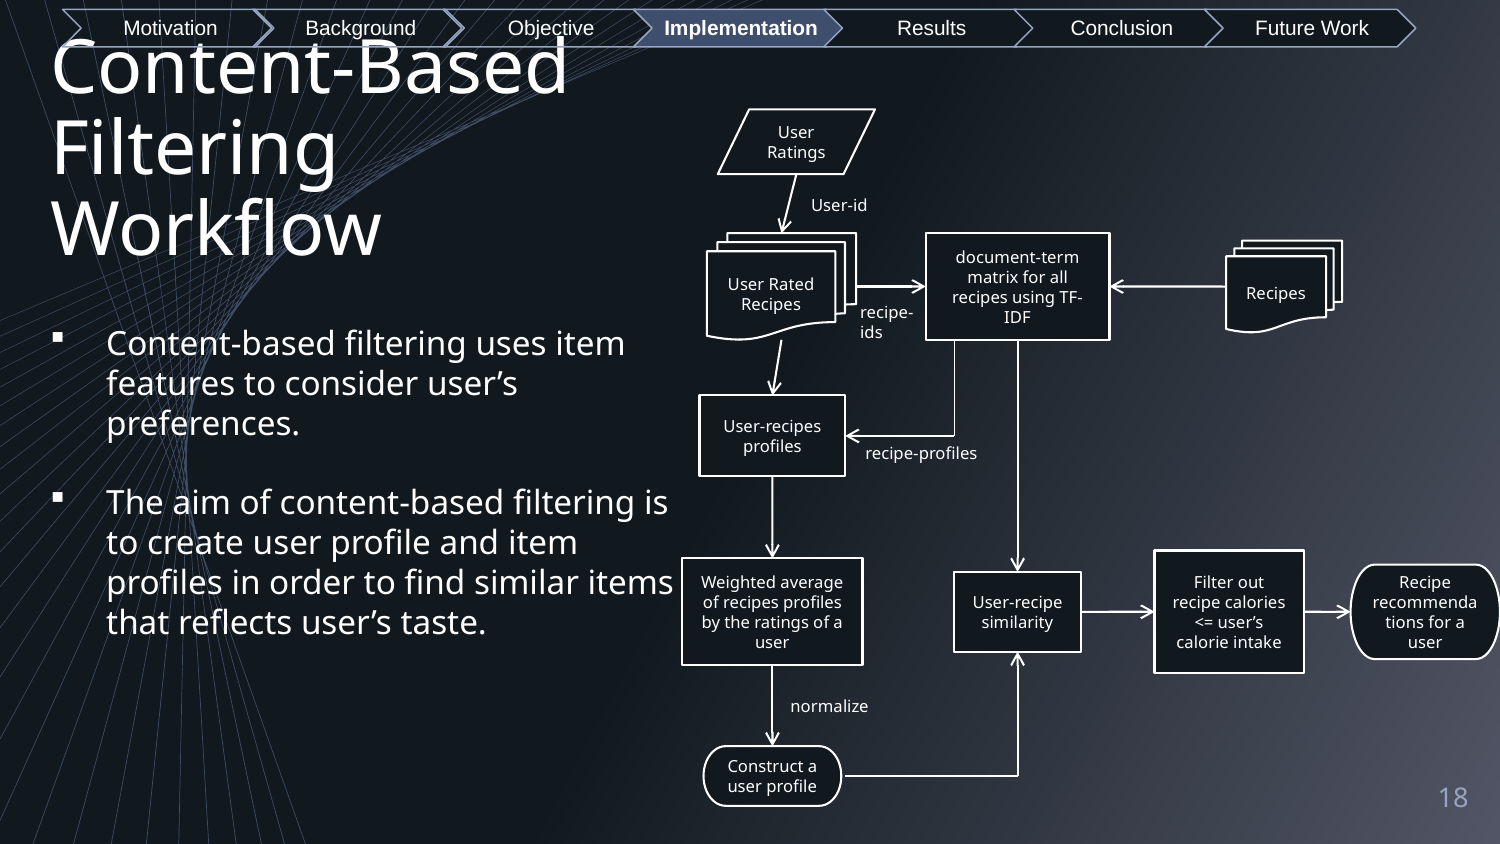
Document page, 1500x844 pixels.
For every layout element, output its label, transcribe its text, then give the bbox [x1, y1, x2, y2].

text_box Content-based filtering uses item features to consider user’s preferences. The aim of content-based filtering is to create user profile and item profiles in order to find similar items that reflects user’s taste. [50, 321, 675, 747]
text_box normalize [777, 687, 926, 723]
slide_number 18 [1378, 766, 1469, 832]
text_box Recipes [1224, 238, 1345, 335]
text_box Construct a user profile [701, 744, 844, 808]
text_box recipe-ids [845, 294, 950, 349]
title Content-Based Filtering Workflow [50, 109, 688, 272]
text_box User-recipe similarity [952, 570, 1083, 654]
text_box User Ratings [715, 107, 877, 177]
text_box User-id [802, 187, 901, 223]
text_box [62, 9, 1416, 48]
text_box Filter out recipe calories <= user’s calorie intake [1152, 548, 1306, 675]
text_box User Rated Recipes [704, 231, 859, 342]
text_box document-term matrix for all recipes using TF-IDF [924, 231, 1112, 342]
text_box User-recipes profiles [697, 393, 847, 478]
text_box recipe-profiles [850, 435, 1001, 471]
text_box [791, 173, 797, 234]
text_box Recipe recommendations for a user [1348, 562, 1500, 662]
text_box Weighted average of recipes profiles by the ratings of a user [680, 556, 865, 667]
